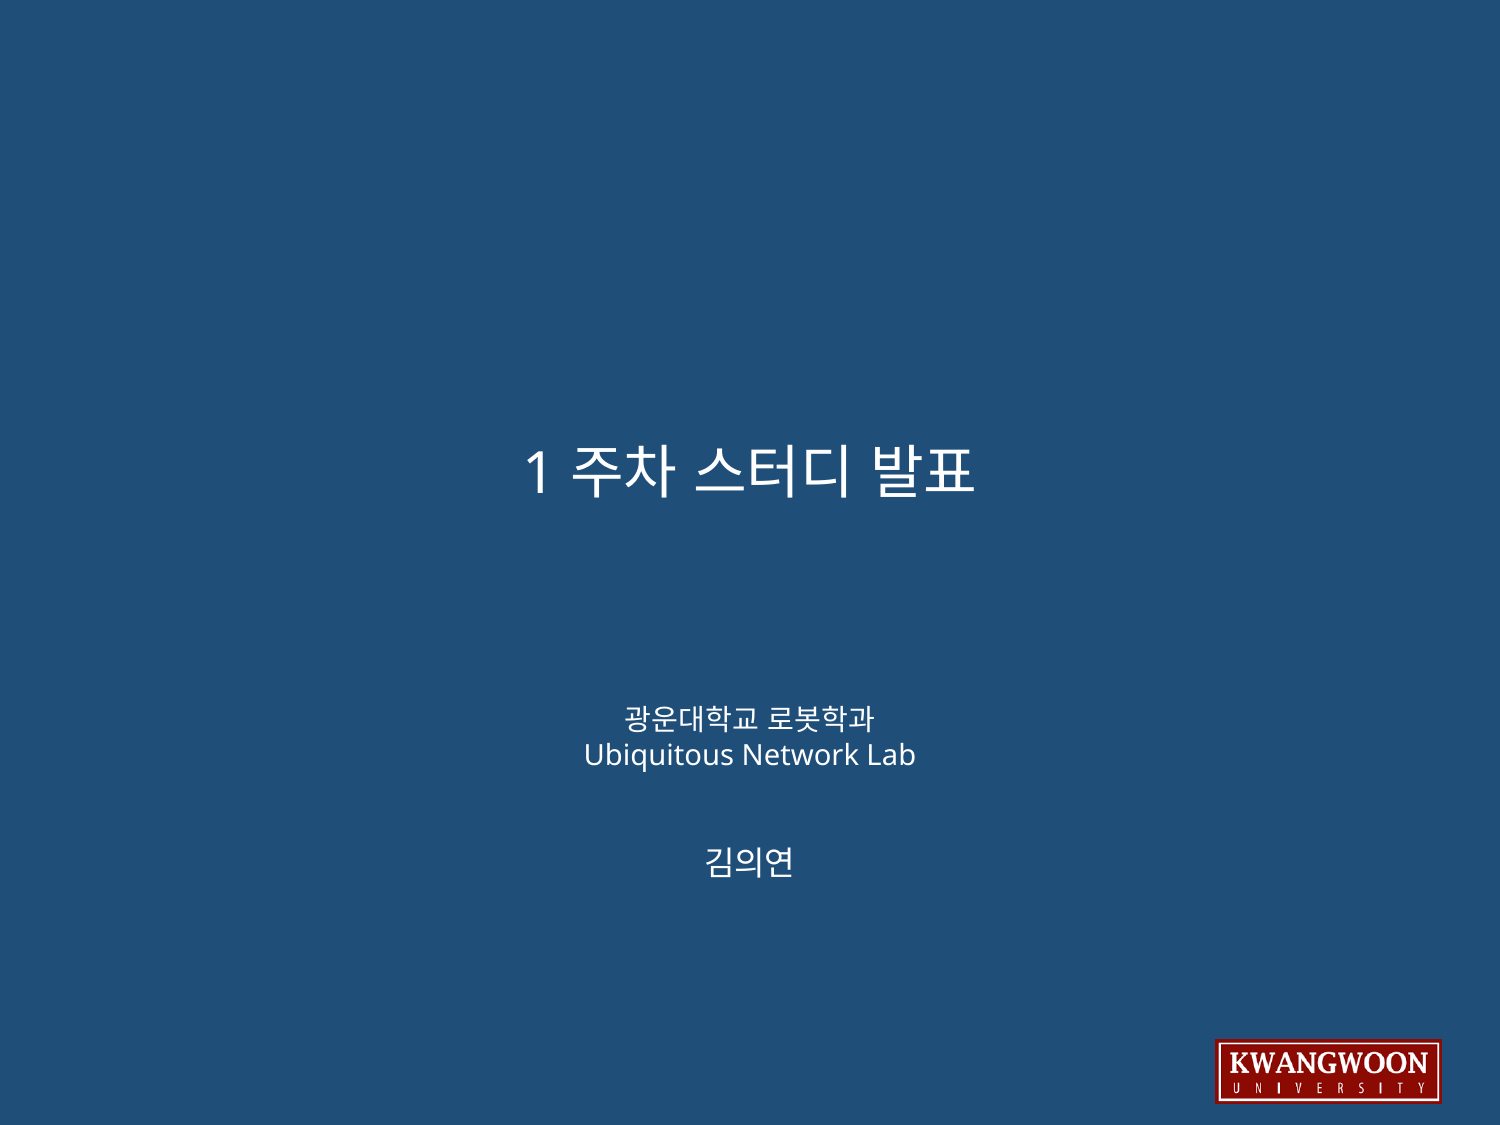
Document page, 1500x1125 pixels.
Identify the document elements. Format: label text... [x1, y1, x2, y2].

picture [1215, 1039, 1442, 1104]
subtitle 김의연 [389, 834, 1111, 925]
title 1주차 스터디 발표 [112, 349, 1388, 591]
